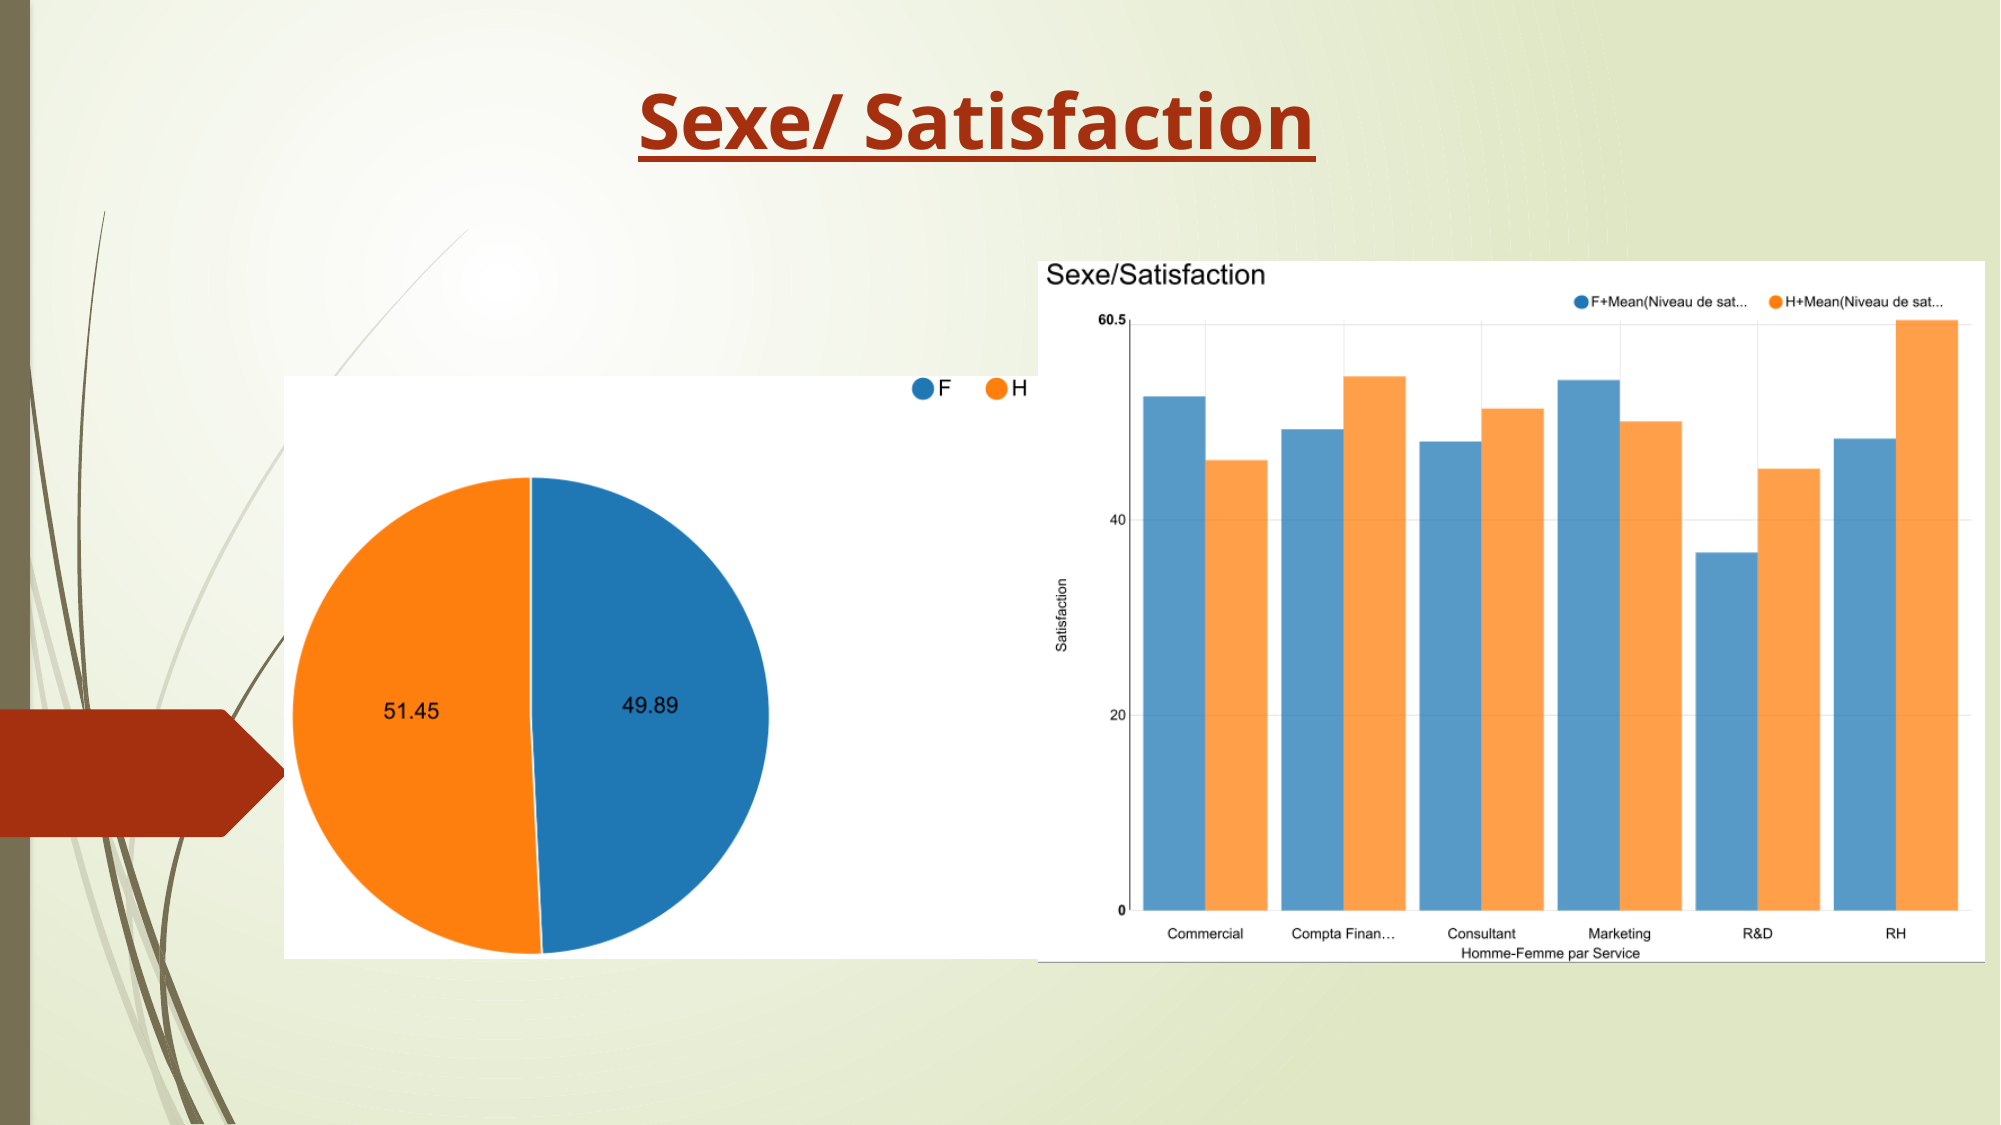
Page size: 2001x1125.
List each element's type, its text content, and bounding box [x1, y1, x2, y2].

picture [284, 261, 1985, 963]
title Sexe/ Satisfaction [623, 43, 1377, 173]
